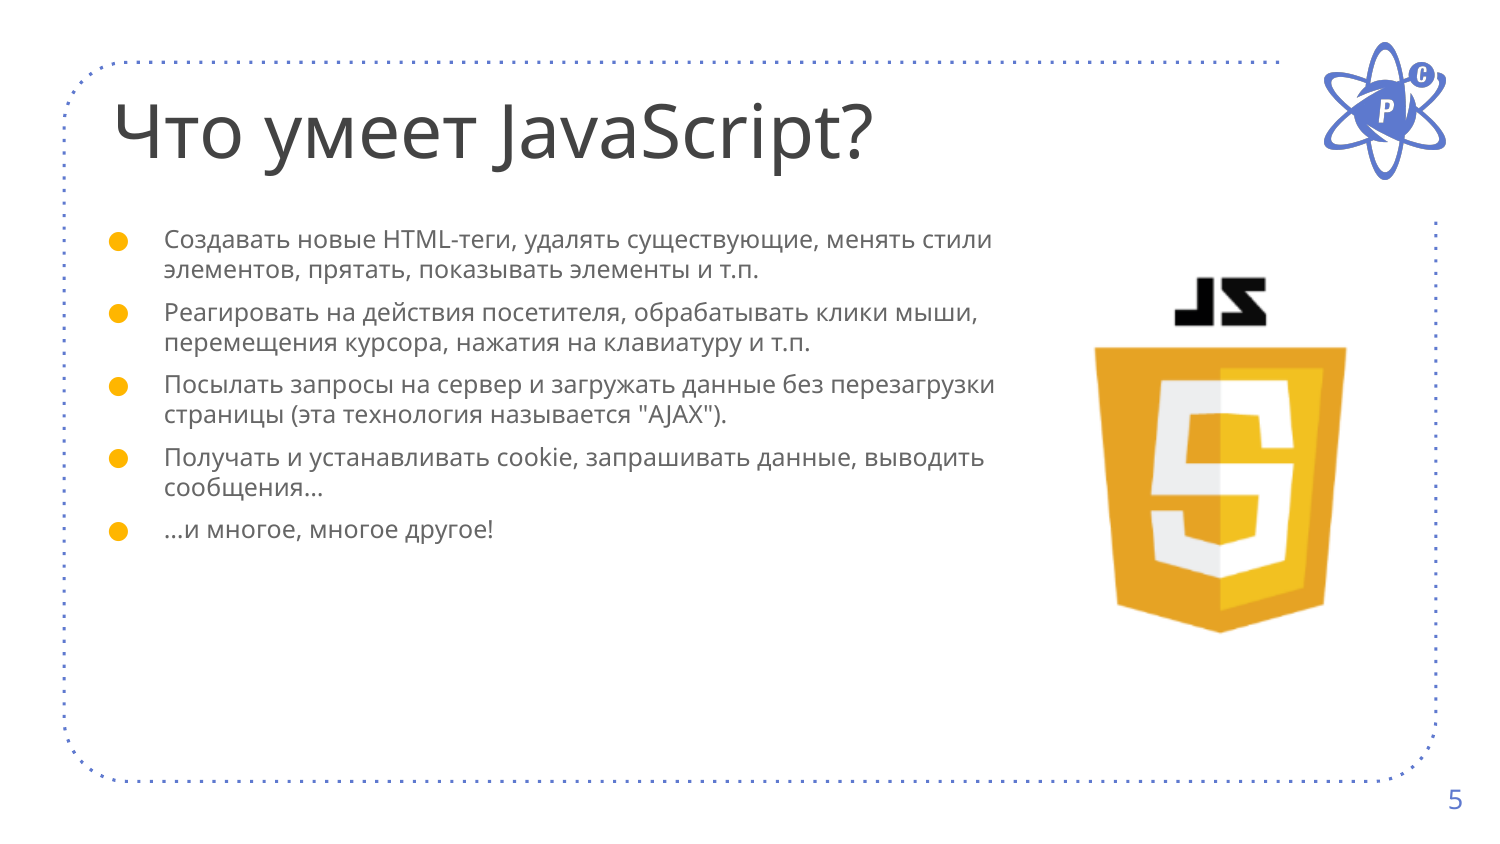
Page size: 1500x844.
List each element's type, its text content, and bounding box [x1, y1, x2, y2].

title Что умеет JavaScript? [97, 68, 1358, 209]
list Создавать новые HTML-теги, удалять существующие, менять стили элементов, прятать, показывать элементы и т.п. Реагировать на действия посетителя, обрабатывать клики мыши, перемещения курсора, нажатия на клавиатуру и т.п. Посылать запросы на сервер и загружать данные без перезагрузки страницы (эта технология называется "AJAX"). Получать и устанавливать cookie, запрашивать данные, выводить сообщения… …и многое, многое другое! [73, 208, 1048, 753]
picture [1324, 42, 1446, 180]
picture [1017, 224, 1434, 676]
slide_number 5 [1411, 753, 1500, 844]
